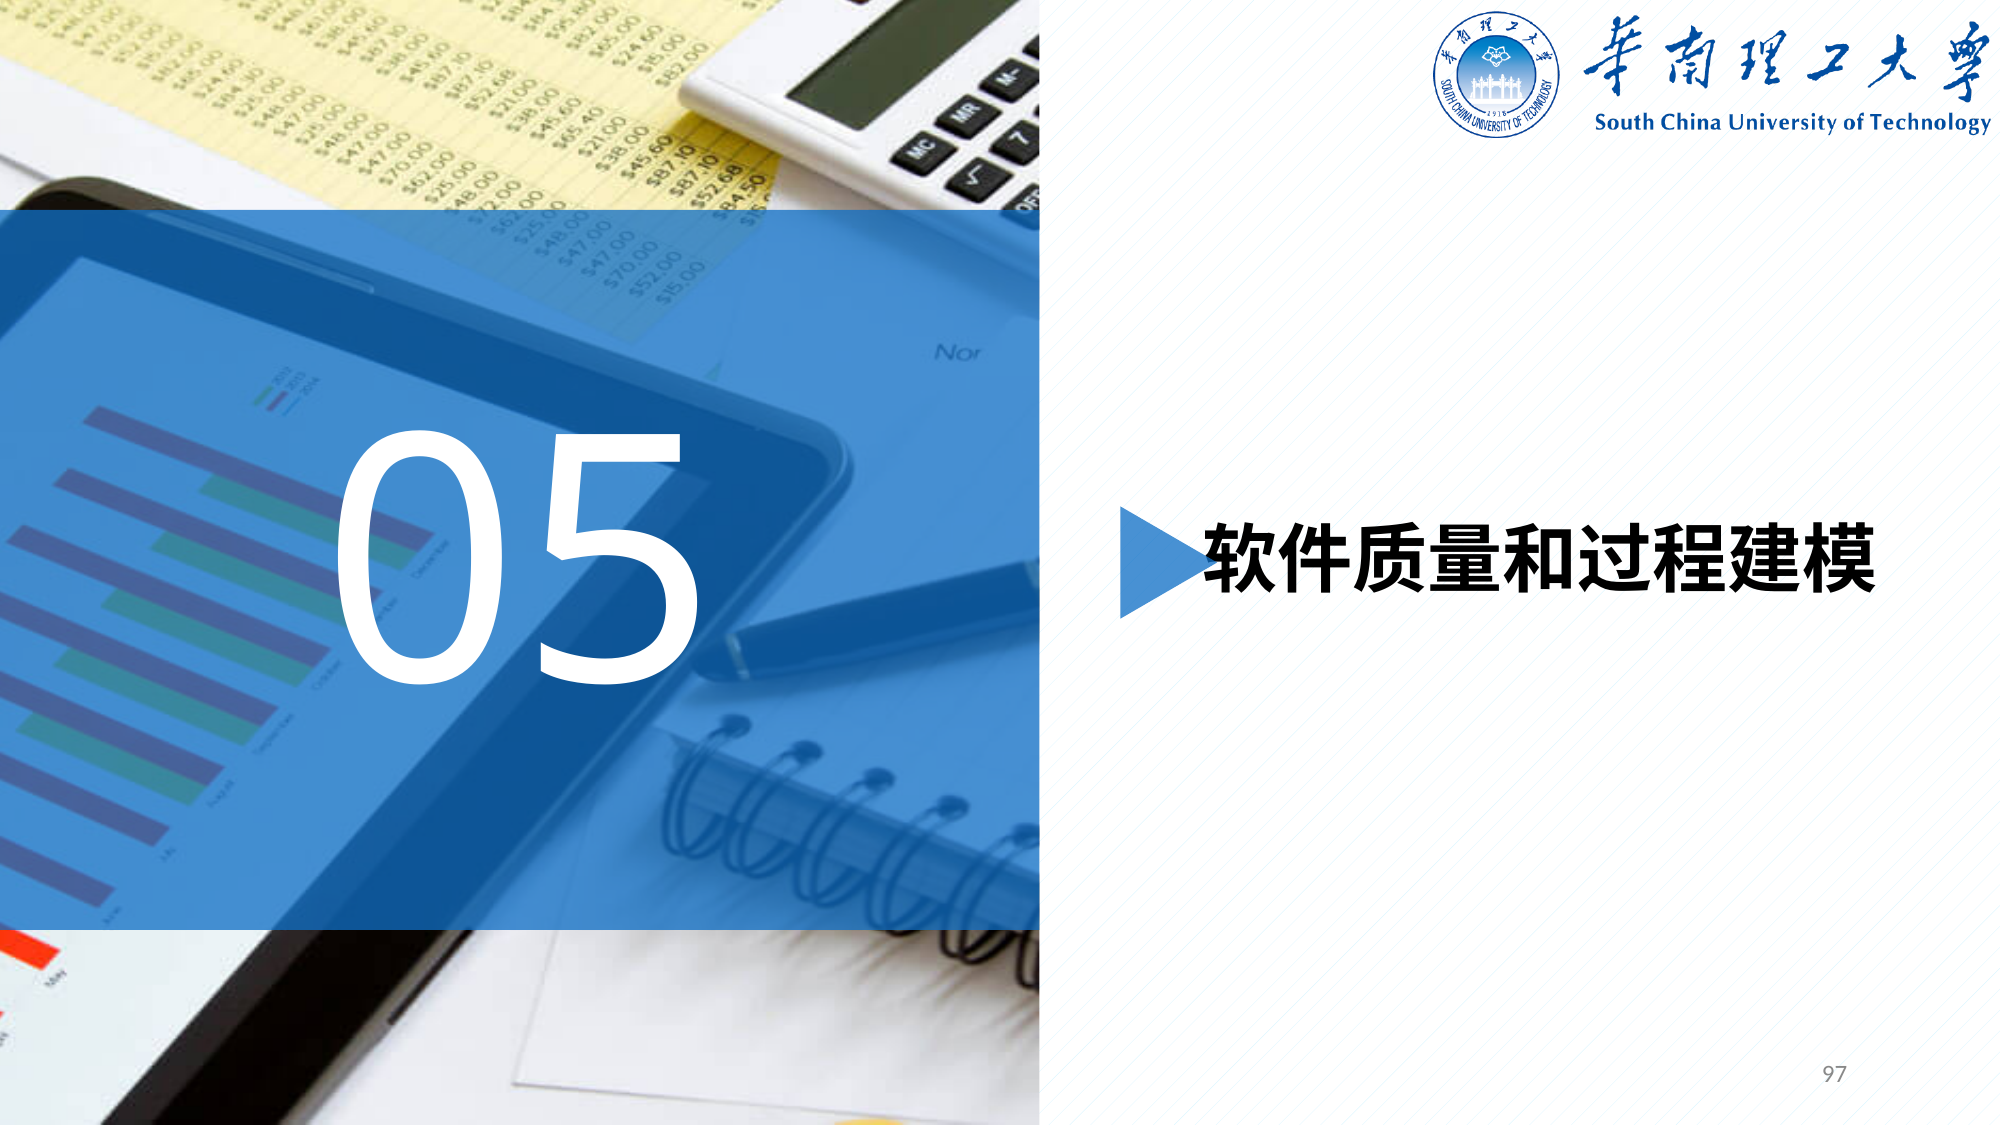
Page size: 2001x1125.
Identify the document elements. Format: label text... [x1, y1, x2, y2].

text_box [1119, 504, 1220, 621]
picture [1433, 11, 1991, 138]
text_box 05 [0, 209, 1040, 930]
text_box [0, 930, 1040, 1125]
text_box 软件质量和过程建模 [1127, 448, 1953, 677]
text_box [0, 0, 1040, 209]
slide_number 97 [1412, 1042, 1863, 1103]
